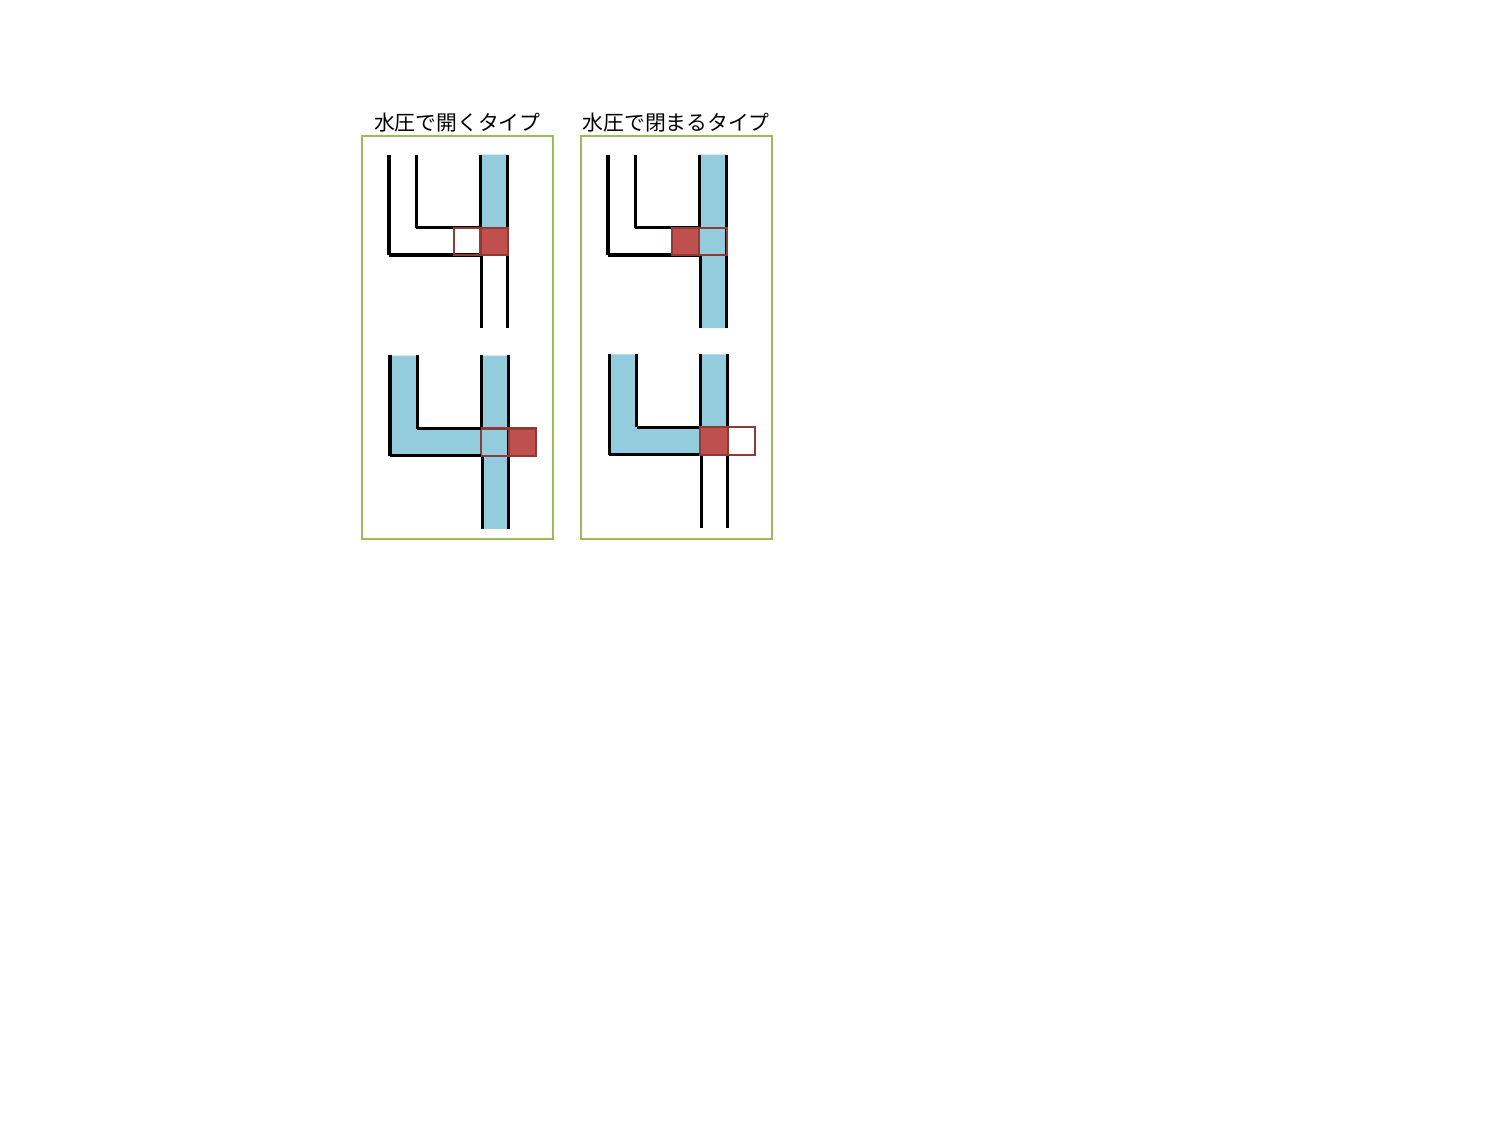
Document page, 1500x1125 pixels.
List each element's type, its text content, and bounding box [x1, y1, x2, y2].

text_box [729, 426, 756, 456]
text_box [389, 354, 418, 432]
text_box [509, 427, 537, 457]
text_box [699, 353, 729, 426]
text_box [480, 457, 510, 530]
text_box [701, 256, 726, 329]
text_box [361, 135, 554, 540]
text_box 水圧で閉まるタイプ [577, 103, 776, 141]
text_box [608, 353, 638, 431]
text_box [480, 354, 510, 427]
text_box [698, 227, 726, 256]
text_box [392, 430, 480, 454]
text_box [580, 141, 773, 540]
text_box [480, 427, 508, 457]
text_box [611, 429, 699, 453]
text_box [482, 227, 507, 256]
text_box [701, 154, 726, 227]
text_box [453, 227, 482, 255]
text_box 水圧で開くタイプ [368, 103, 547, 141]
text_box [699, 426, 727, 456]
text_box [482, 154, 507, 227]
text_box [671, 228, 698, 254]
